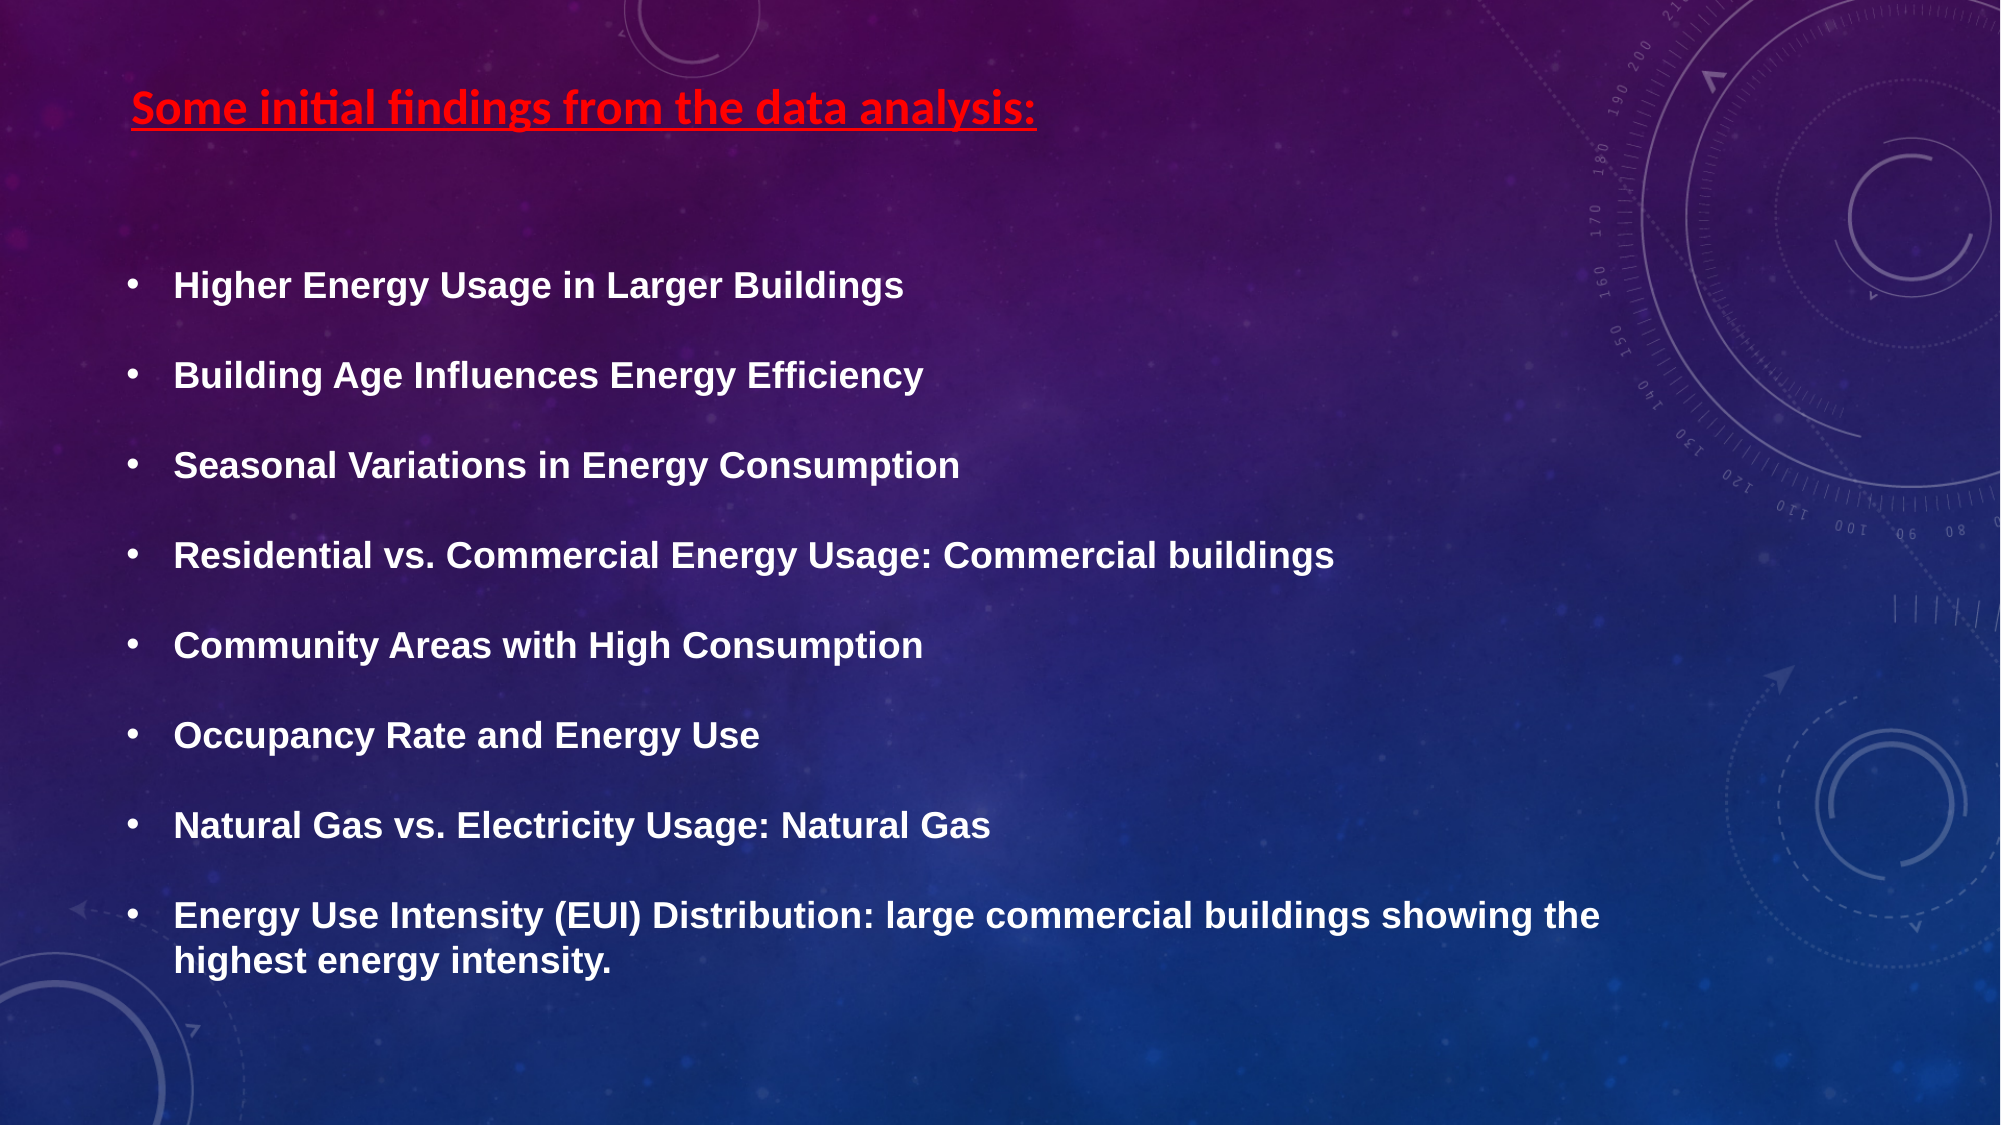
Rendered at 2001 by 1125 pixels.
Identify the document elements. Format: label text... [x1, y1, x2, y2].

text_box Higher Energy Usage in Larger Buildings Building Age Influences Energy Efficiency Seasonal Variations in Energy Consumption Residential vs. Commercial Energy Usage: Commercial buildings Community Areas with High Consumption Occupancy Rate and Energy Use Natural Gas vs. Electricity Usage: Natural Gas Energy Use Intensity (EUI) Distribution: large commercial buildings showing the highest energy intensity. [111, 253, 1696, 1033]
text_box Some initial findings from the data analysis: [116, 66, 1053, 142]
picture [0, 0, 2001, 1125]
